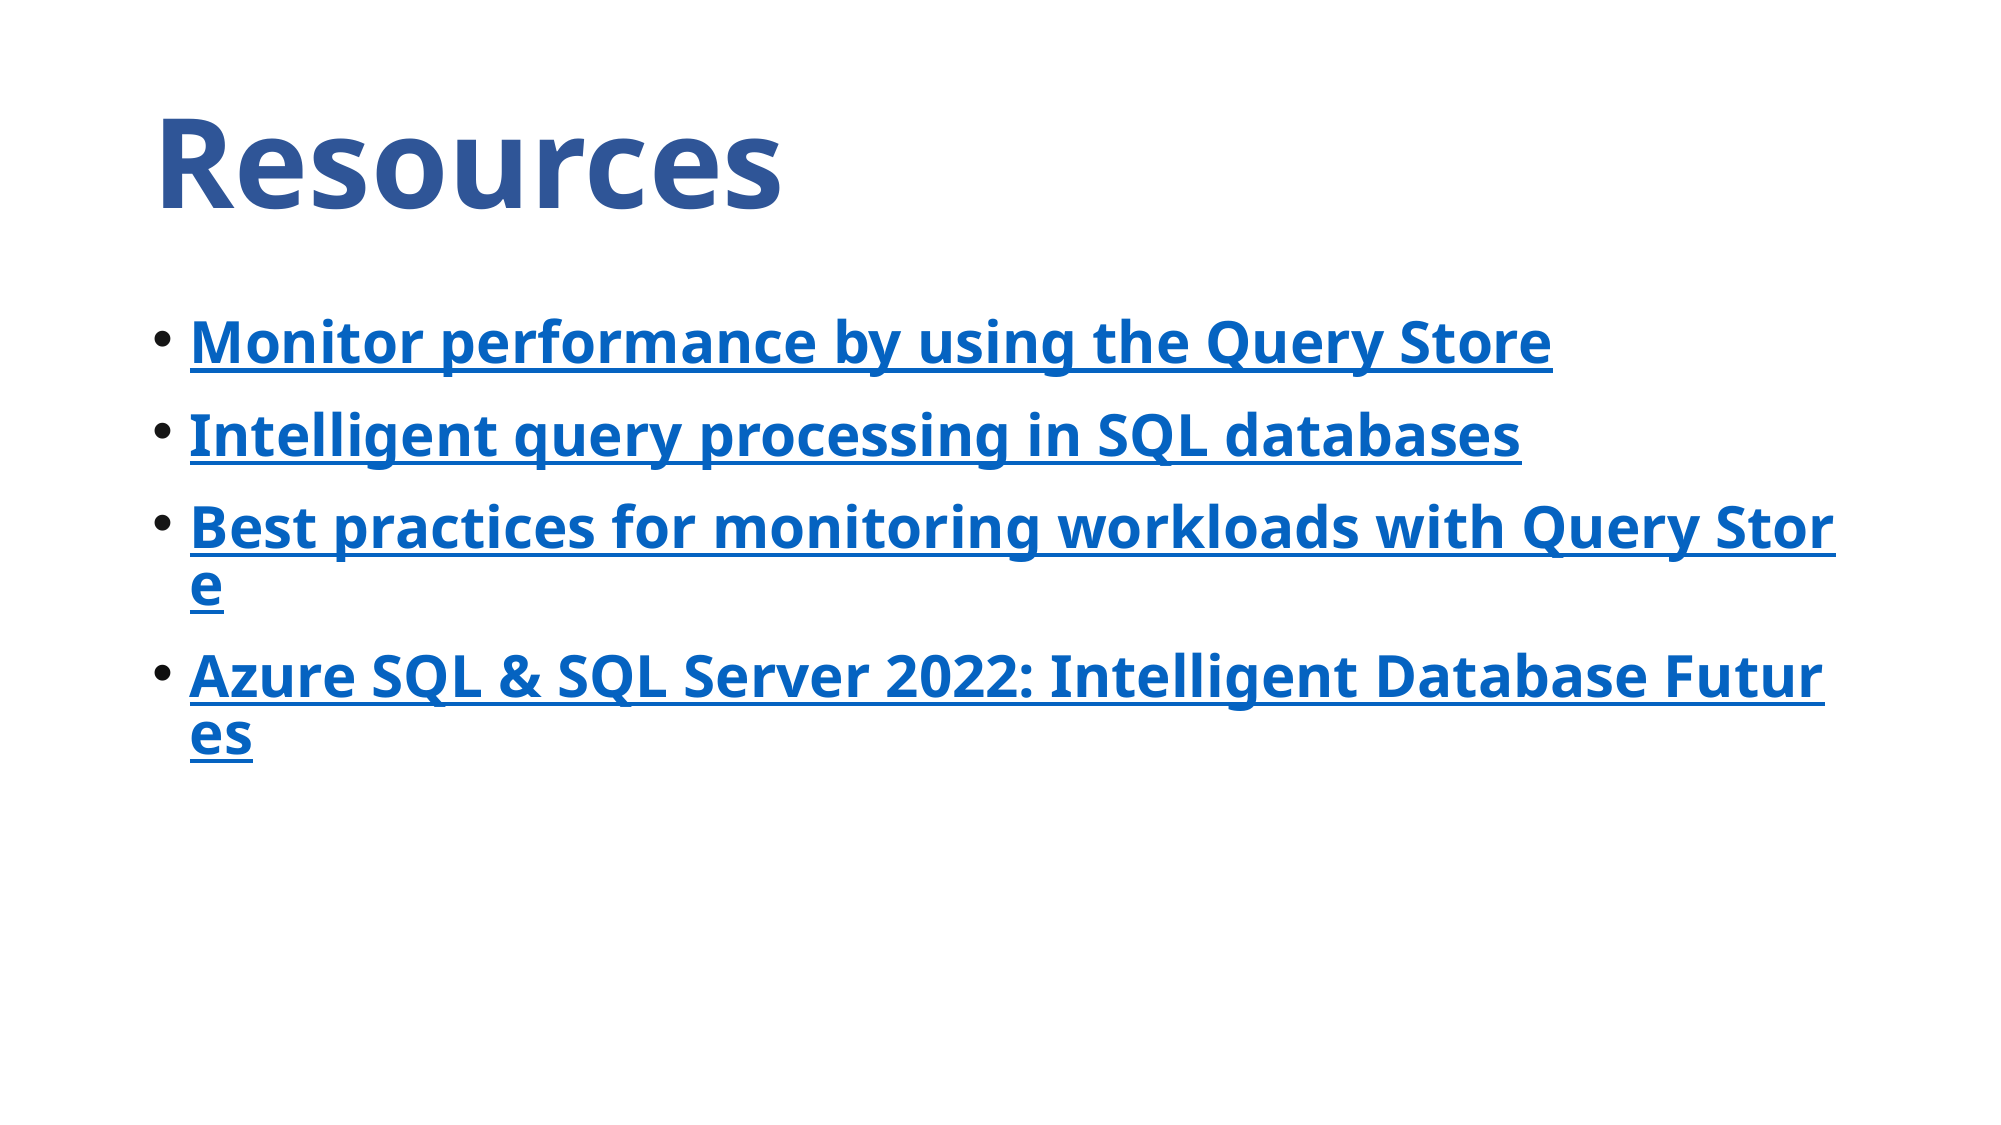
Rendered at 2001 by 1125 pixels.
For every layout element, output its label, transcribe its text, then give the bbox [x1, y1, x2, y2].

list Monitor performance by using the Query Store Intelligent query processing in SQL databases Best practices for monitoring workloads with Query Store Azure SQL & SQL Server 2022: Intelligent Database Futures [137, 299, 1863, 1014]
title Resources [137, 59, 1863, 278]
